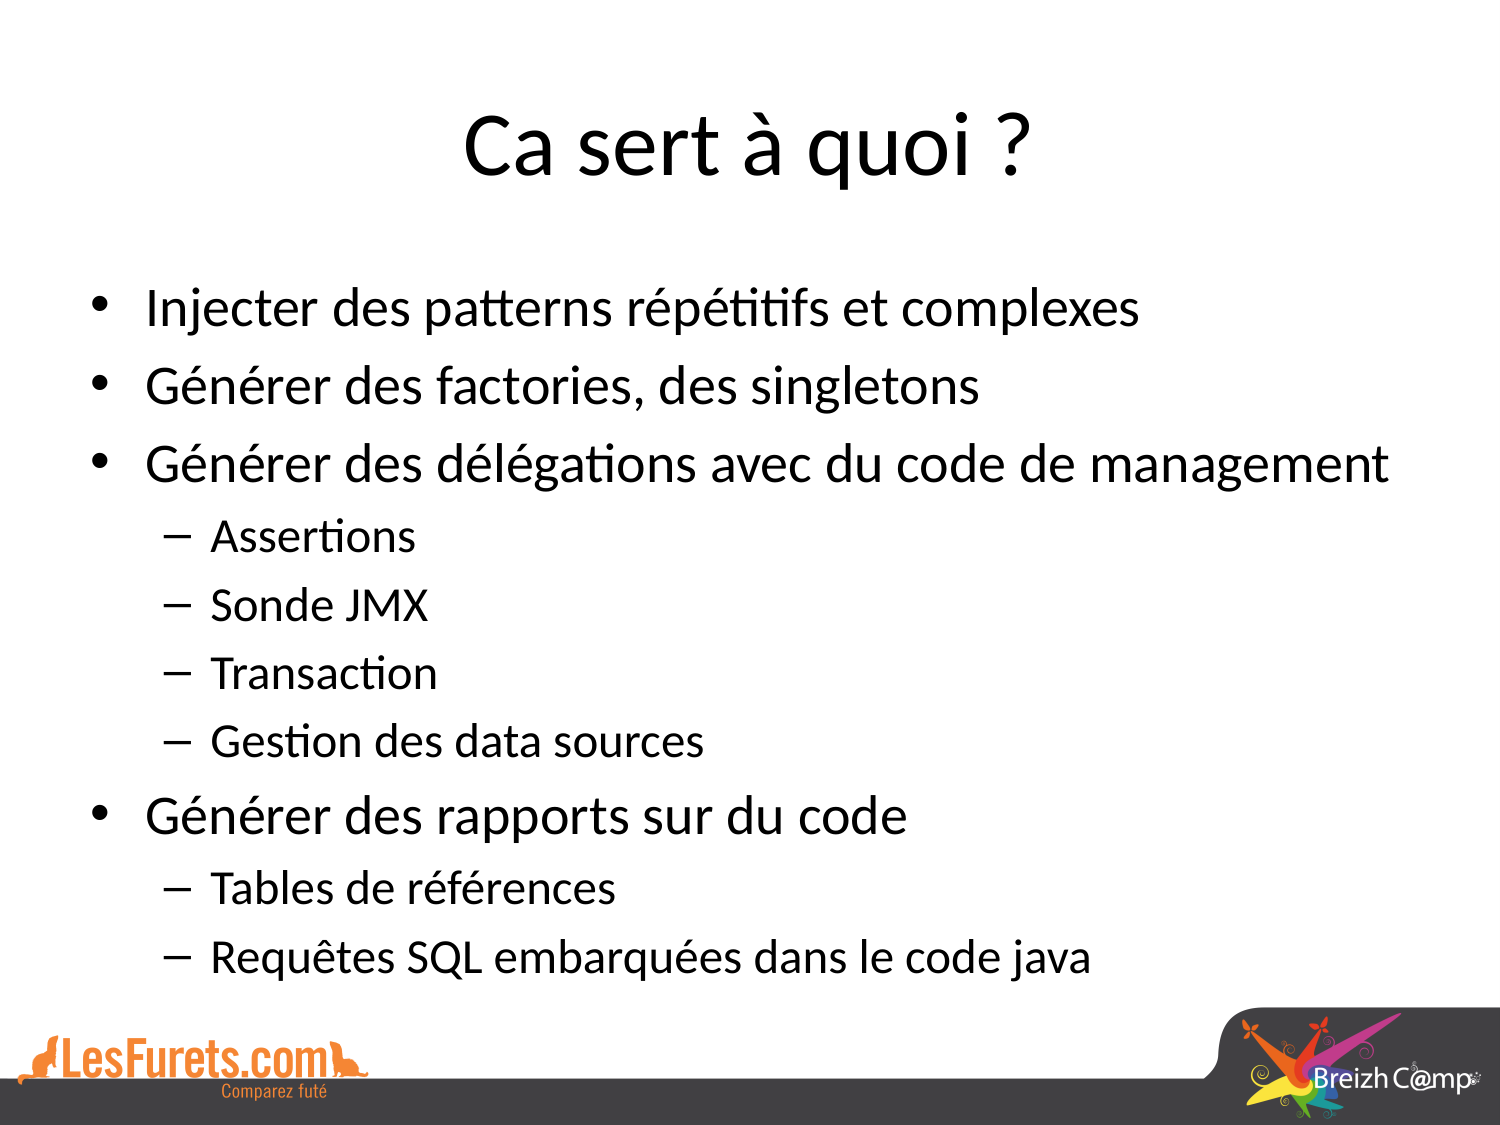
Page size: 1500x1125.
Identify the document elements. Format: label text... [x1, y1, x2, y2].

title Ca sert à quoi ? [75, 45, 1425, 233]
list Injecter des patterns répétitifs et complexes Générer des factories, des singletons Générer des délégations avec du code de management Assertions Sonde JMX Transaction Gestion des data sources Générer des rapports sur du code Tables de références Requêtes SQL embarquées dans le code java [75, 262, 1425, 1005]
picture [0, 0, 1500, 1125]
